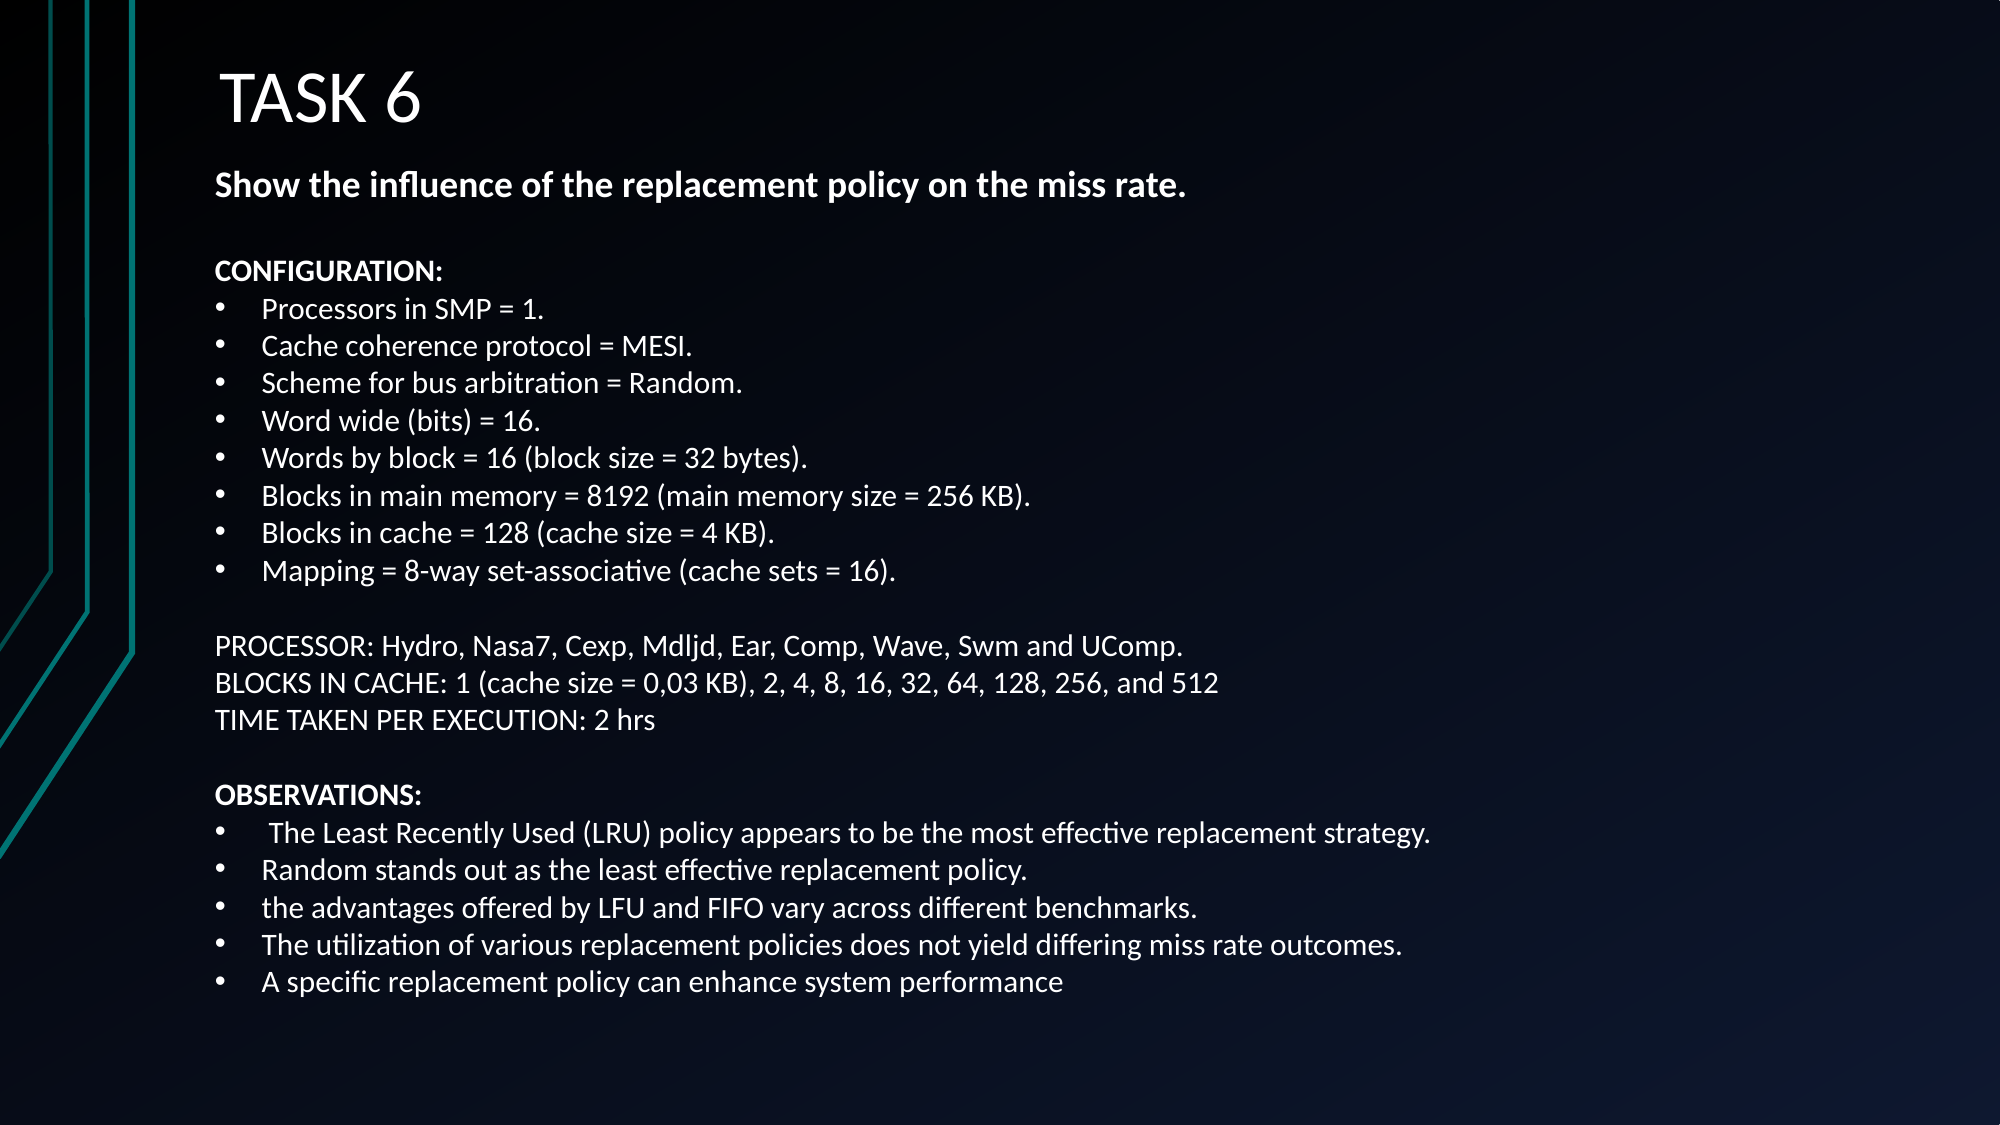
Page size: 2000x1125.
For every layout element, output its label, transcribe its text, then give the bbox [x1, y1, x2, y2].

text_box Show the influence of the replacement policy on the miss rate. CONFIGURATION: Processors in SMP = 1. Cache coherence protocol = MESI. Scheme for bus arbitration = Random. Word wide (bits) = 16. Words by block = 16 (block size = 32 bytes). Blocks in main memory = 8192 (main memory size = 256 KB). Blocks in cache = 128 (cache size = 4 KB). Mapping = 8-way set-associative (cache sets = 16). PROCESSOR: Hydro, Nasa7, Cexp, Mdljd, Ear, Comp, Wave, Swm and UComp. BLOCKS IN CACHE: 1 (cache size = 0,03 KB), 2, 4, 8, 16, 32, 64, 128, 256, and 512 TIME TAKEN PER EXECUTION: 2 hrs OBSERVATIONS: The Least Recently Used (LRU) policy appears to be the most effective replacement strategy. Random stands out as the least effective replacement policy. the advantages offered by LFU and FIFO vary across different benchmarks. The utilization of various replacement policies does not yield differing miss rate outcomes. A specific replacement policy can enhance system performance [199, 153, 1900, 1007]
title TASK 6 [199, 45, 1900, 149]
